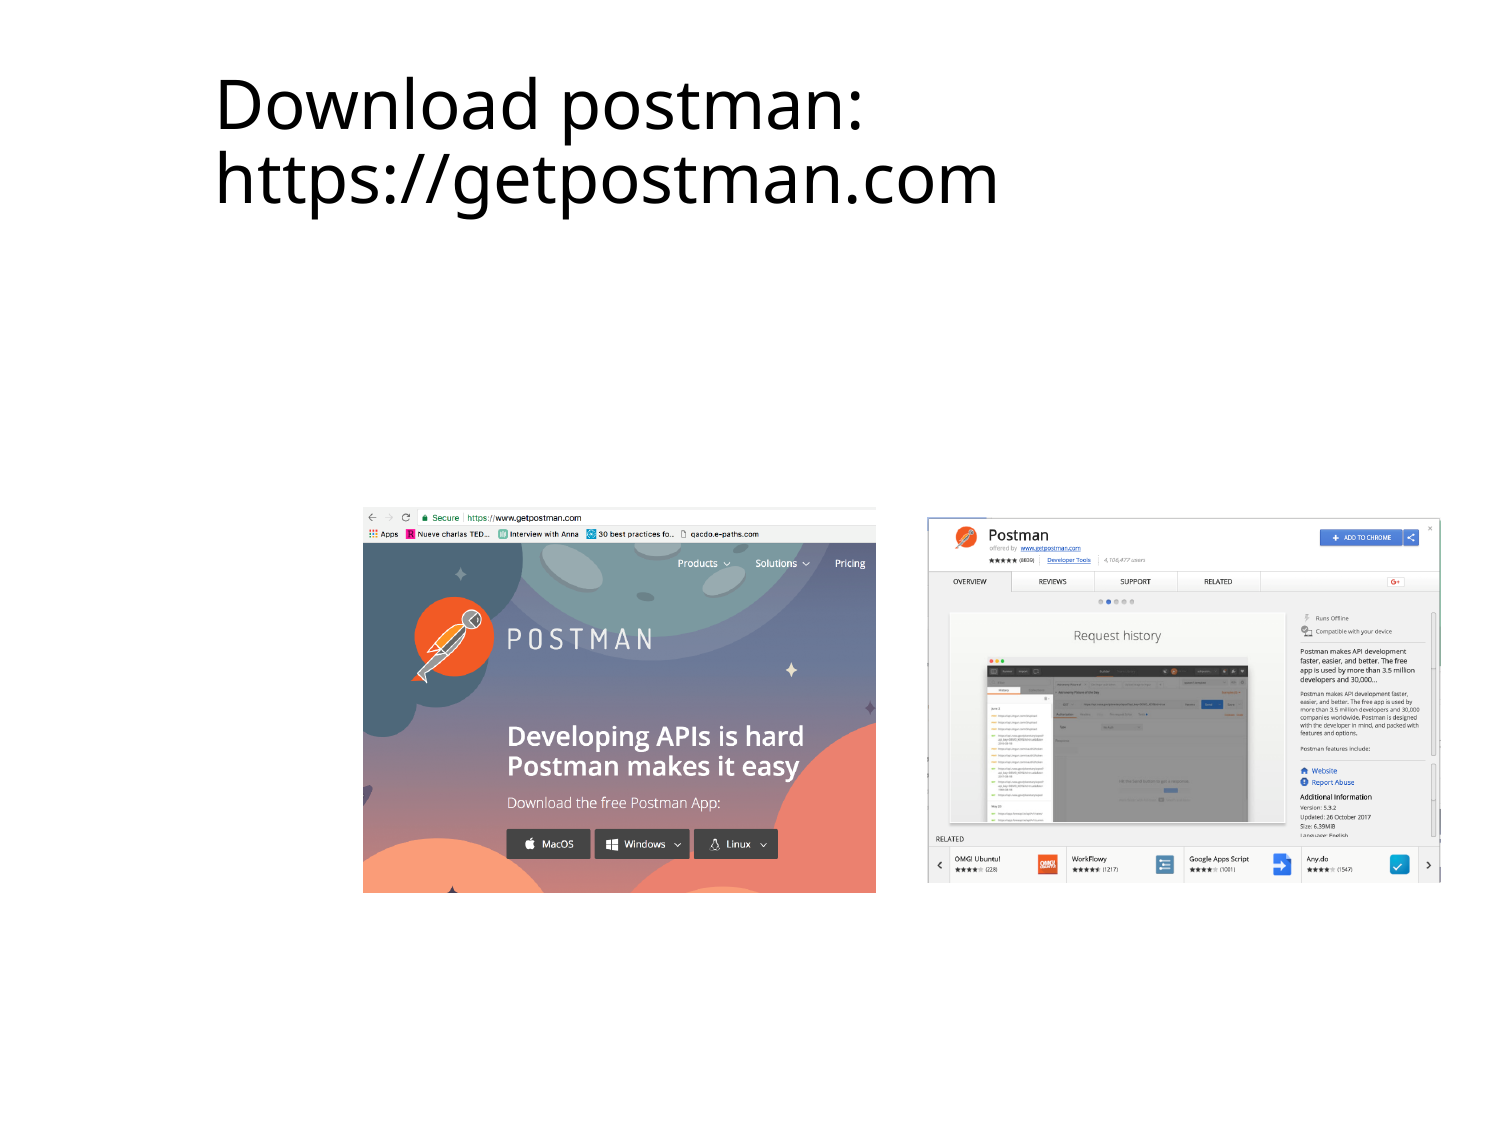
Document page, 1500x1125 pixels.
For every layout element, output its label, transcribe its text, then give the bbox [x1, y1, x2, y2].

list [927, 517, 1441, 883]
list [362, 507, 876, 893]
title Download postman: https://getpostman.com [200, 62, 1295, 319]
